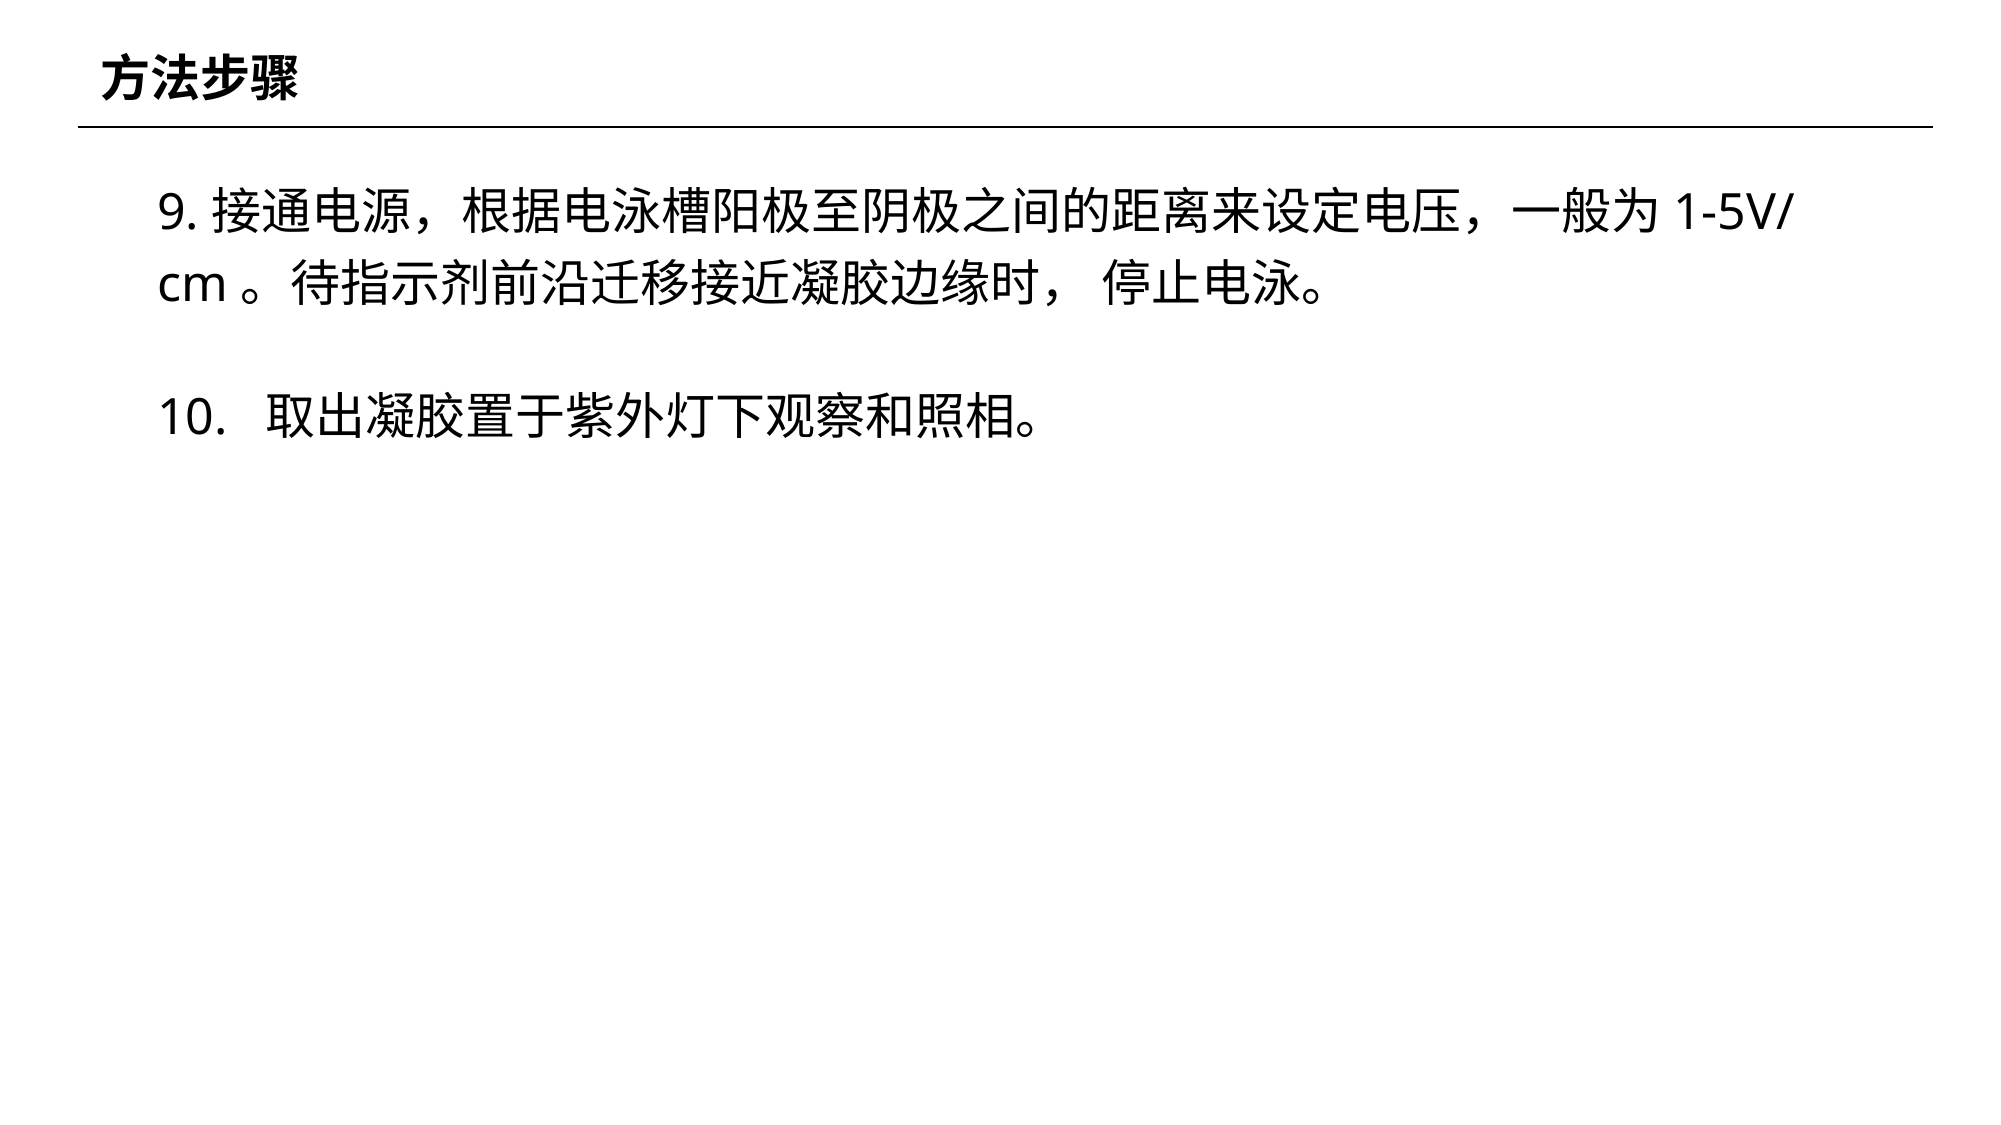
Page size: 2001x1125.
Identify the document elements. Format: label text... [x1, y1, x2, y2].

text_box 10. 取出凝胶置于紫外灯下观察和照相。 [142, 365, 1327, 453]
text_box 方法步骤 [85, 39, 841, 115]
text_box 9.接通电源，根据电泳槽阳极至阴极之间的距离来设定电压，一般为1-5V/cm。待指示剂前沿迁移接近凝胶边缘时， 停止电泳。 [142, 159, 1856, 319]
